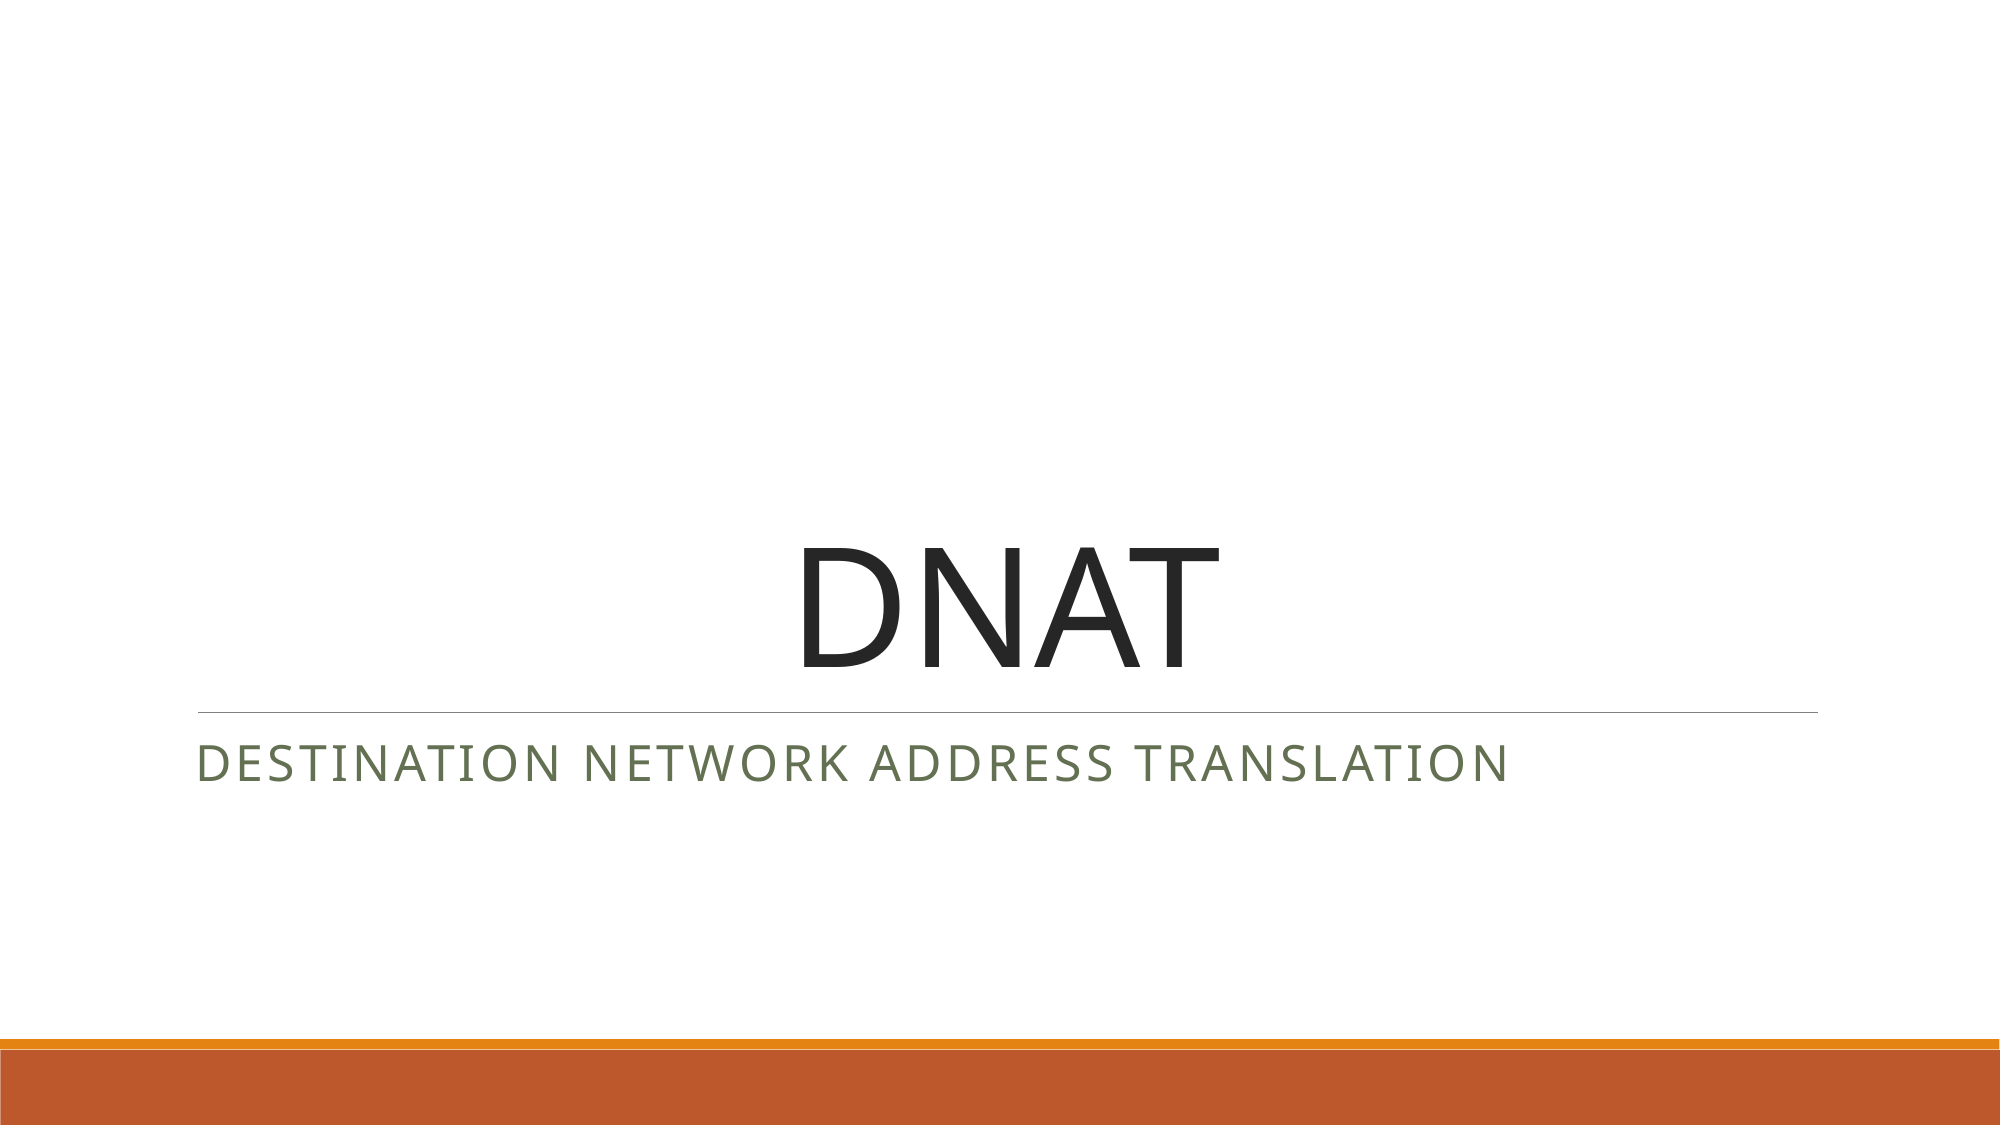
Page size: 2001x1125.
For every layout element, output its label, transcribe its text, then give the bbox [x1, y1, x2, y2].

list Destination Network Address Translation [180, 730, 1830, 918]
title DNAT [180, 124, 1830, 710]
